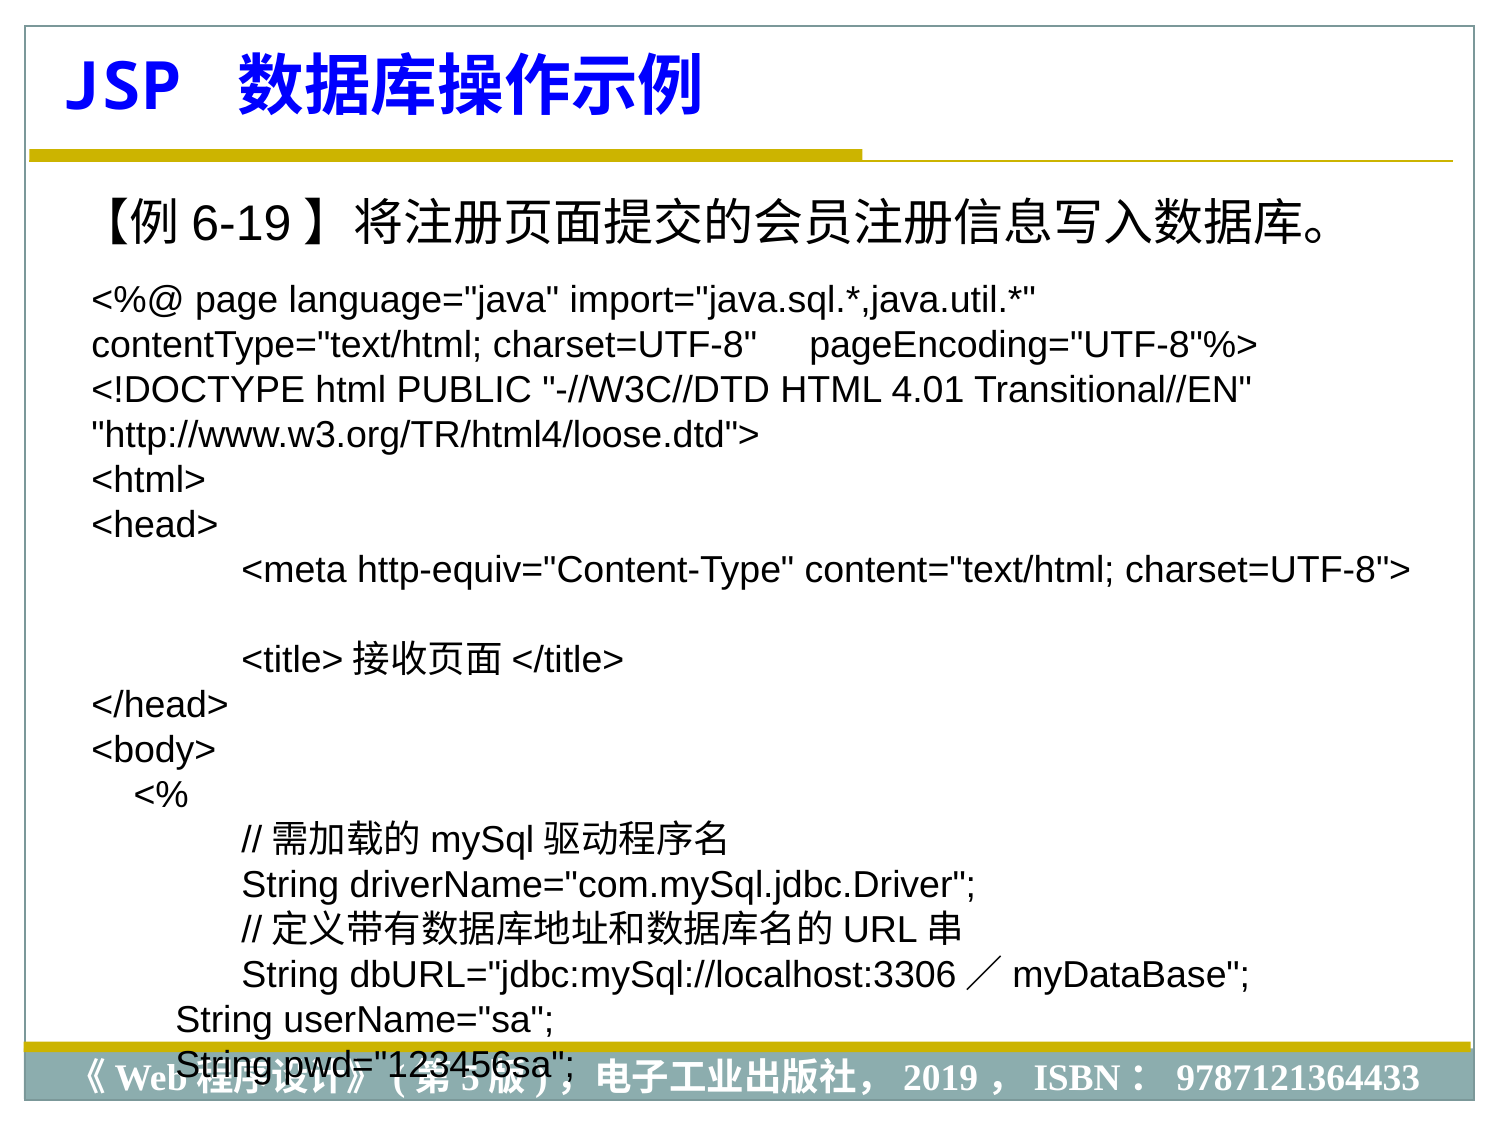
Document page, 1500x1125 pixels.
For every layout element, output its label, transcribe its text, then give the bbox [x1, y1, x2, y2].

text_box JSP 数据库操作示例 [46, 35, 1465, 149]
text_box [64, 172, 1459, 338]
text_box <%@ page language="java" import="java.sql.*,java.util.*" contentType="text/html; charset=UTF-8" pageEncoding="UTF-8"%> <!DOCTYPE html PUBLIC "-//W3C//DTD HTML 4.01 Transitional//EN" "http://www.w3.org/TR/html4/loose.dtd"> <html> <head> <meta http-equiv="Content-Type" content="text/html; charset=UTF-8"> <title>接收页面</title> </head> <body> <% //需加载的mySql驱动程序名 String driverName="com.mySql.jdbc.Driver"; //定义带有数据库地址和数据库名的URL串 String dbURL="jdbc:mySql://localhost:3306／myDataBase"; String userName="sa"; String pwd="123456sa"; [76, 267, 1447, 1125]
text_box 【例6-19】将注册页面提交的会员注册信息写入数据库。 [64, 172, 1400, 258]
